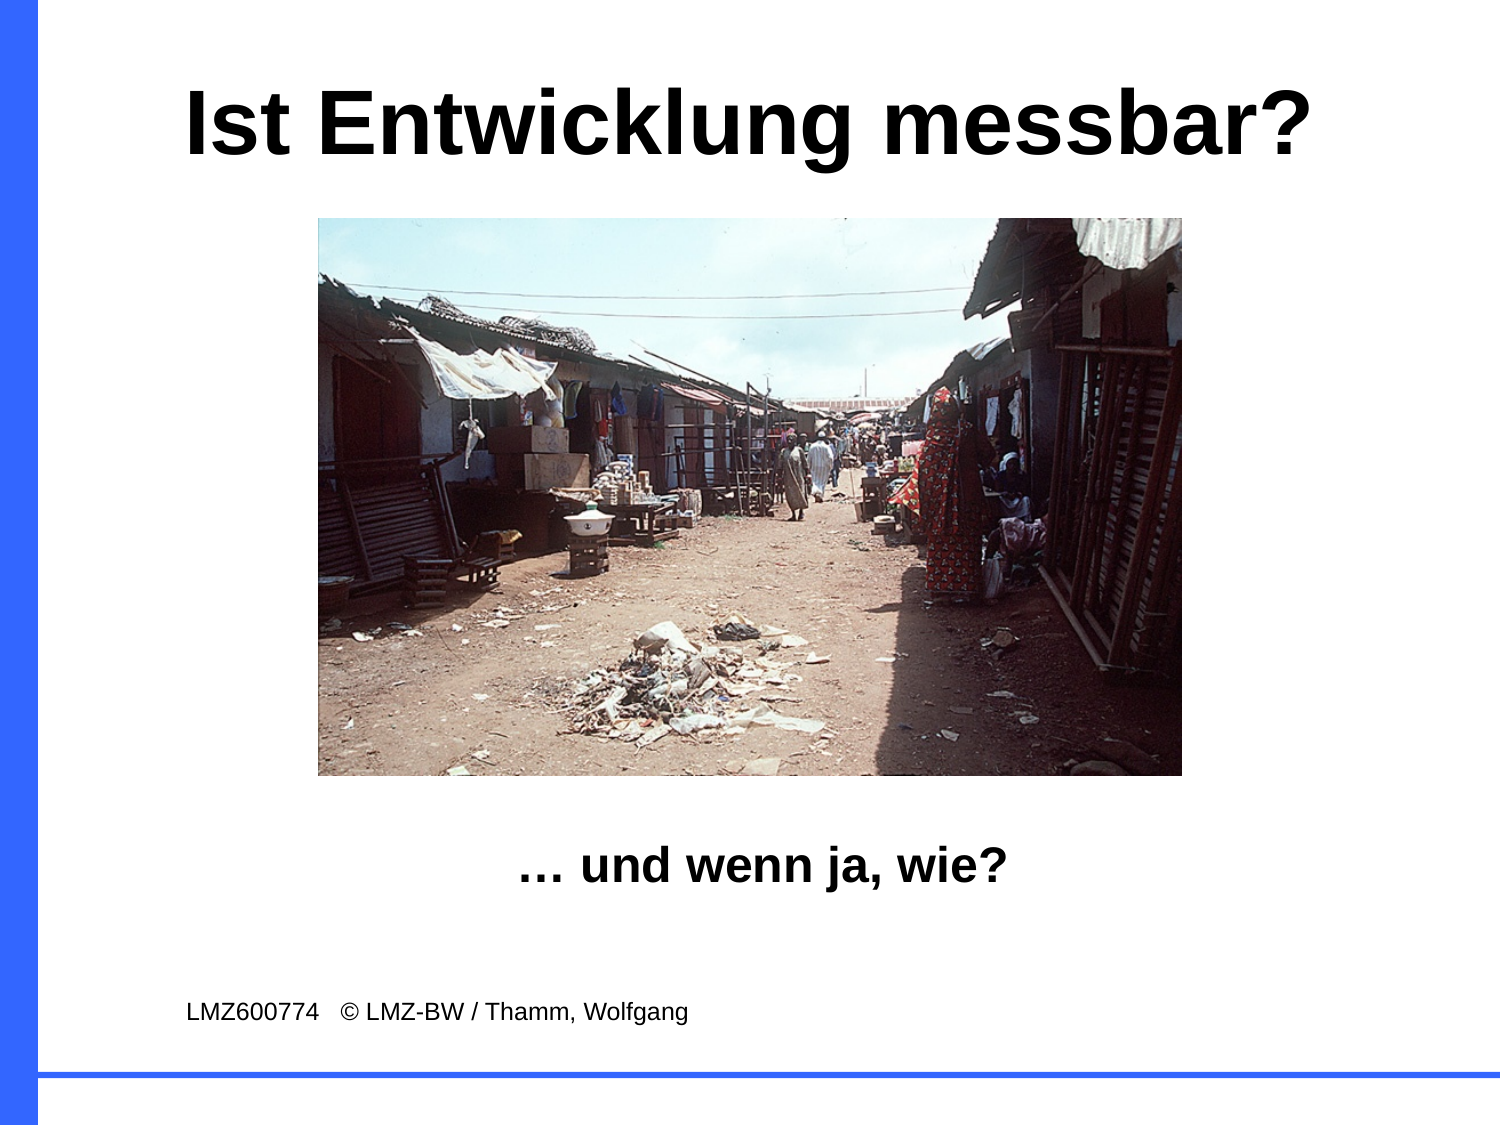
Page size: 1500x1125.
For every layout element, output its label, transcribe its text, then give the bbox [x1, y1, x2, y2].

picture [318, 217, 1182, 777]
title Ist Entwicklung messbar? [0, 42, 1500, 193]
text_box … und wenn ja, wie? [501, 824, 1128, 900]
text_box LMZ600774 © LMZ-BW / Thamm, Wolfgang [171, 987, 715, 1033]
